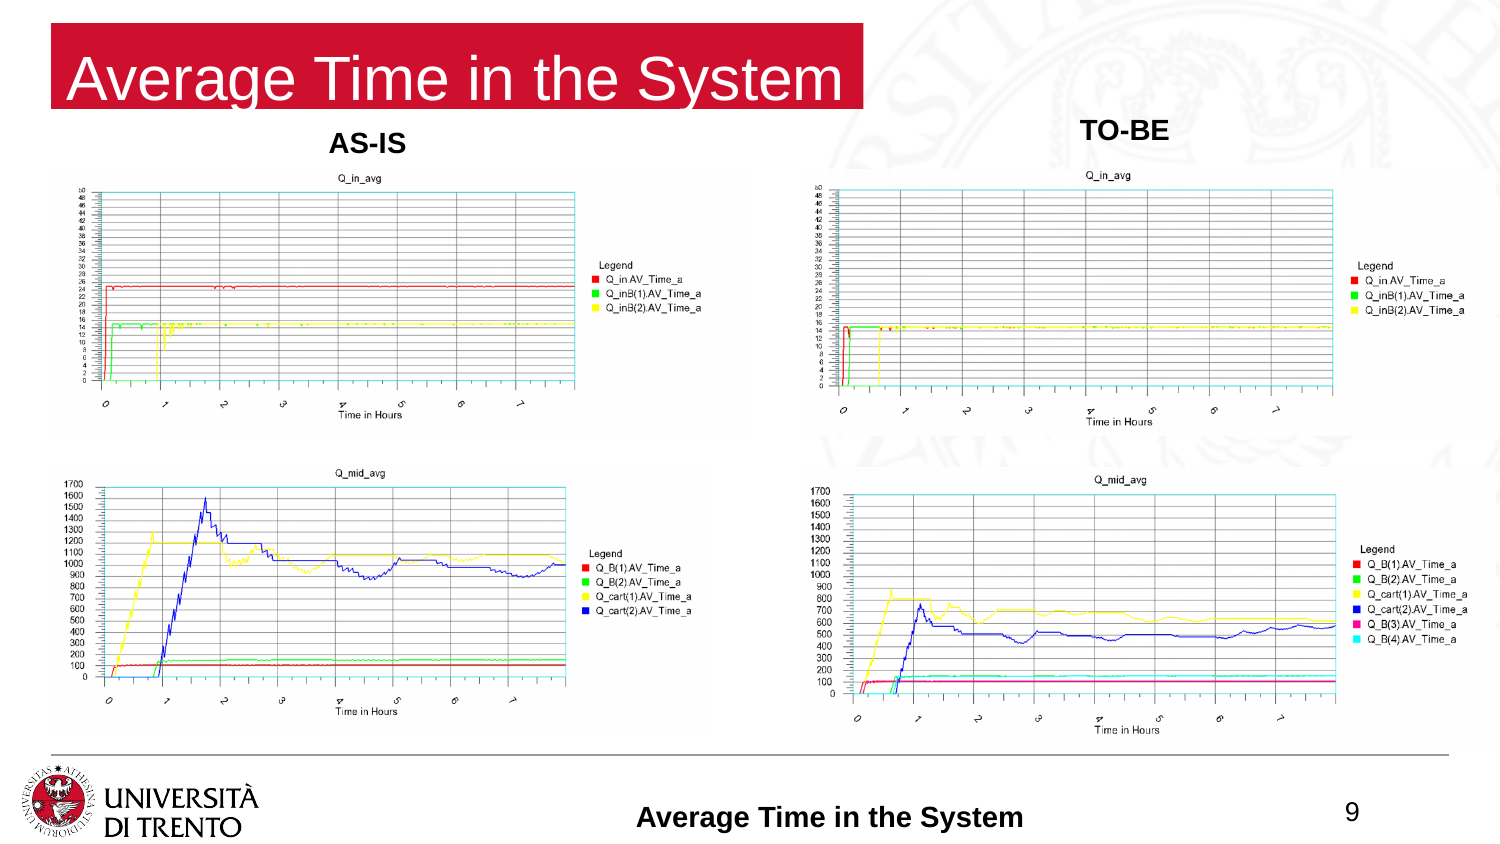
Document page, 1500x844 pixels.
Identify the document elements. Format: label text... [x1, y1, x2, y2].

picture [50, 168, 749, 439]
slide_number ‹#› [1329, 779, 1420, 844]
text_box AS-IS [313, 108, 423, 167]
picture [50, 462, 712, 734]
picture [21, 764, 263, 841]
picture [798, 0, 1500, 753]
text_box Average Time in the System [51, 23, 792, 109]
text_box Average Time in the System [620, 783, 1229, 821]
